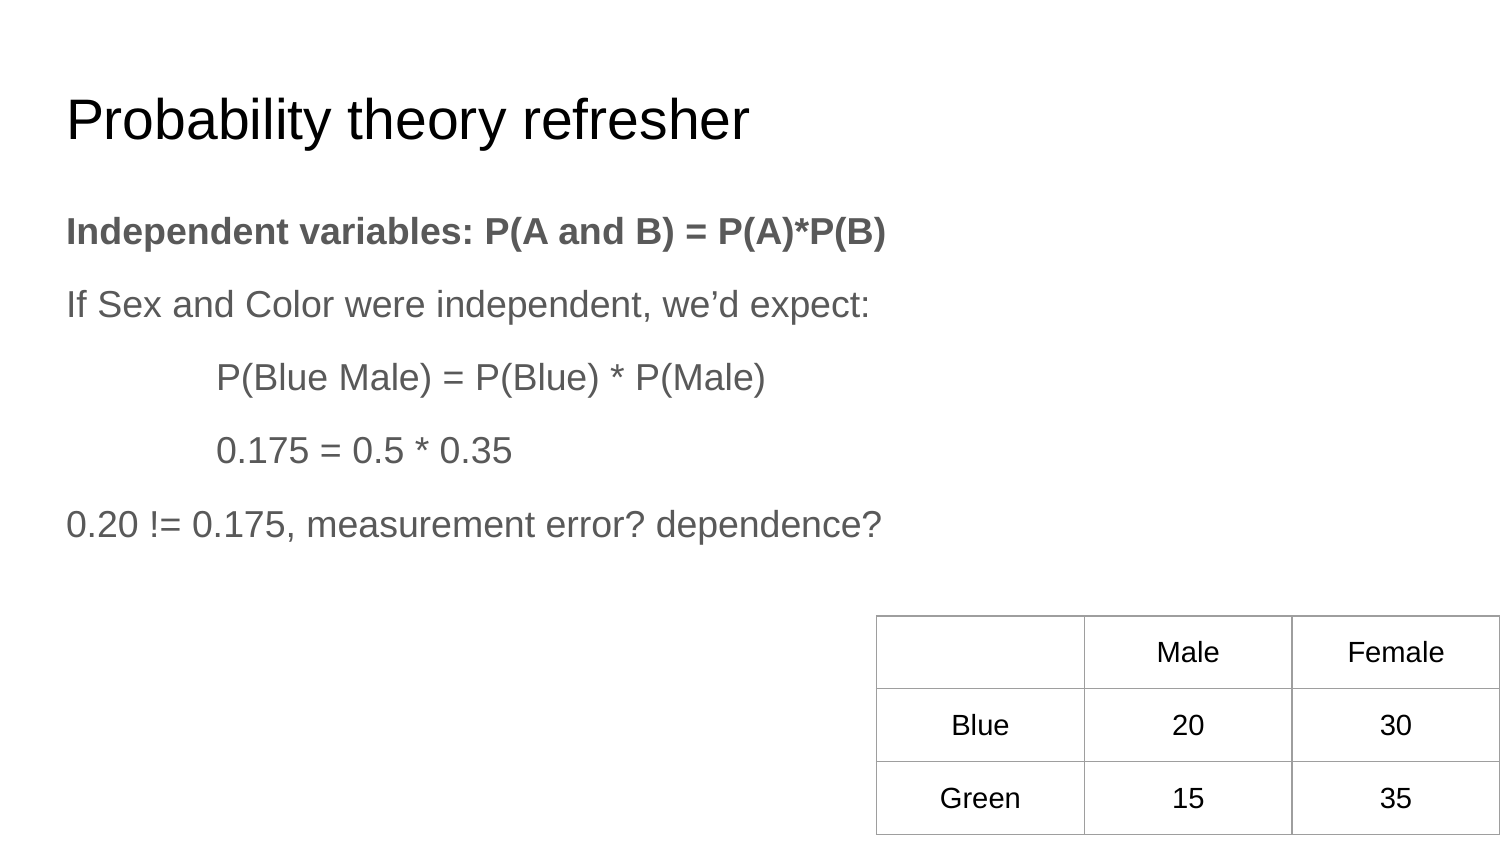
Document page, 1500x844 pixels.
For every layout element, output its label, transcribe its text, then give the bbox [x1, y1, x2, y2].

table_cell Blue [877, 689, 1084, 761]
title Probability theory refresher [51, 72, 1449, 167]
table_header Male [1085, 617, 1291, 688]
list Independent variables: P(A and B) = P(A)*P(B) If Sex and Color were independent, we’d expect: P(Blue Male) = P(Blue) * P(Male) 0.175 = 0.5 * 0.35 0.20 != 0.175, measurement error? dependence? [51, 189, 1449, 750]
table_header Female [1293, 617, 1499, 688]
table_cell Green [877, 762, 1084, 834]
table_cell 30 [1293, 689, 1499, 761]
table_cell 20 [1085, 689, 1291, 761]
table_cell 35 [1293, 762, 1499, 834]
table_cell 15 [1085, 762, 1291, 834]
table_header [877, 617, 1084, 688]
